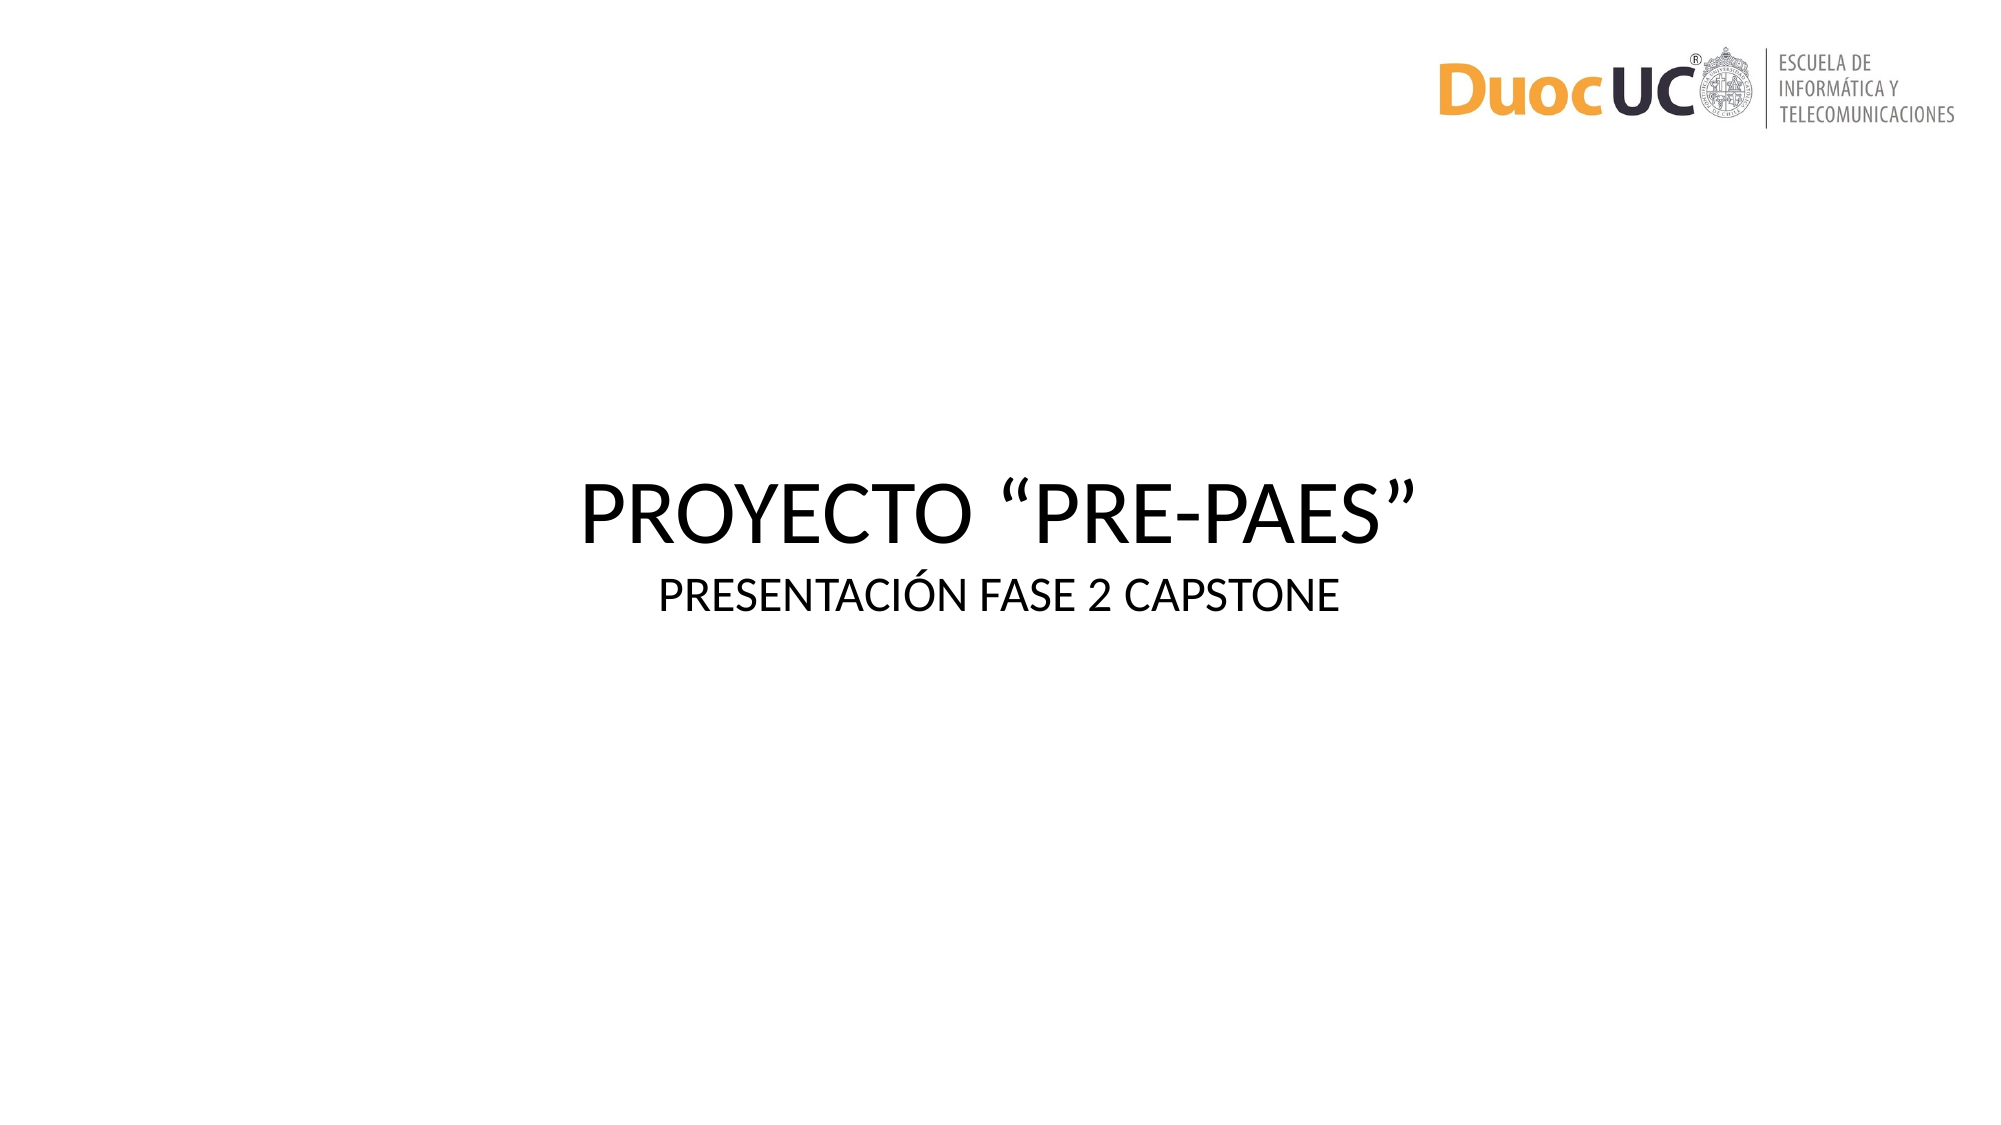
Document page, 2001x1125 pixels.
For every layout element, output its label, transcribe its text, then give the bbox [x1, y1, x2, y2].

picture [1438, 33, 1955, 163]
text_box PROYECTO “PRE-PAES” PRESENTACIÓN FASE 2 CAPSTONE [0, 444, 2000, 629]
